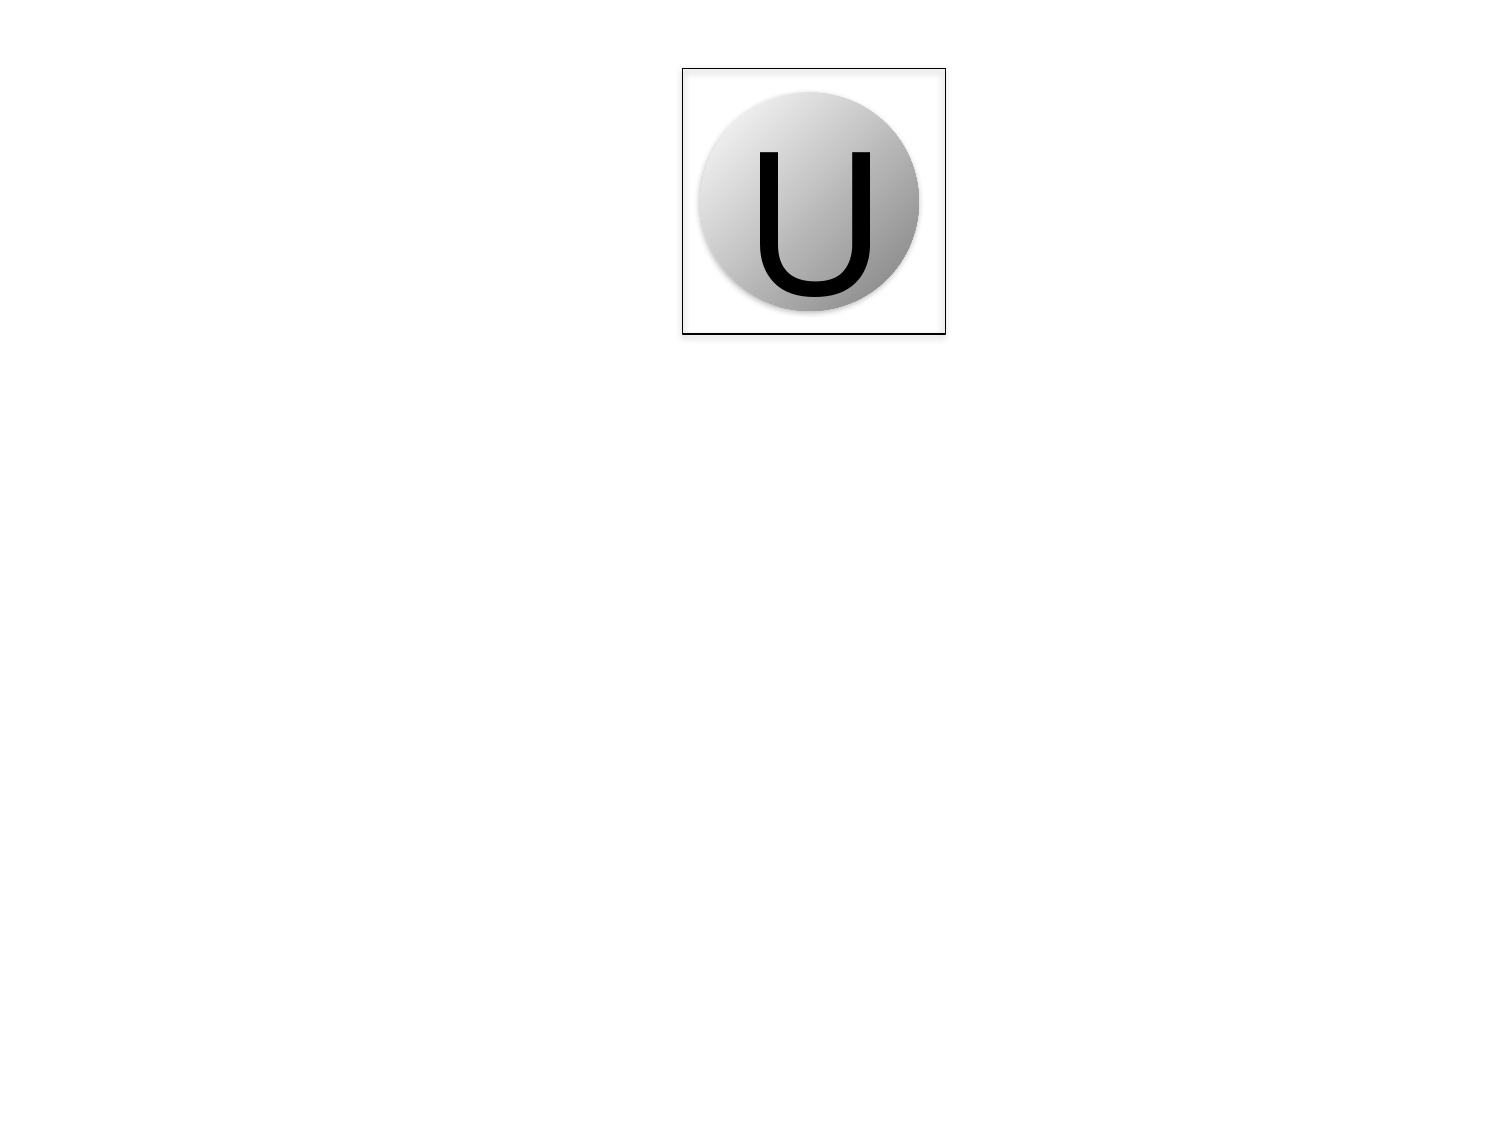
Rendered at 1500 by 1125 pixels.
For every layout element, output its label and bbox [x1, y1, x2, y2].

text_box [682, 68, 946, 335]
